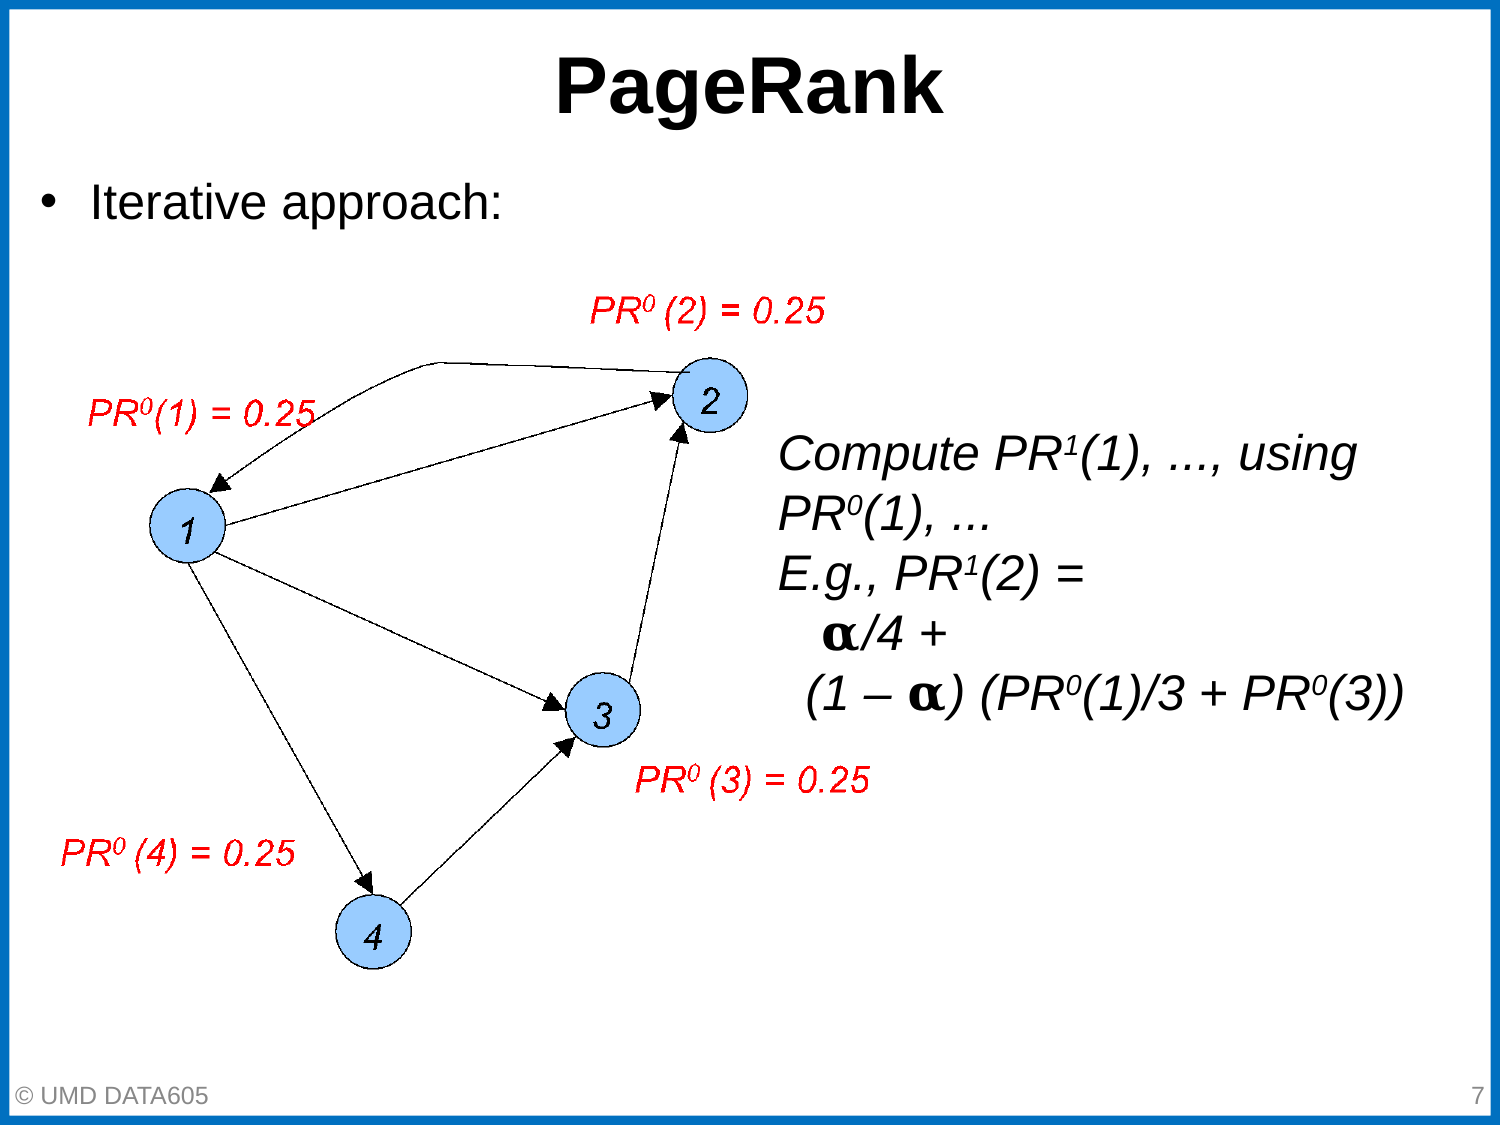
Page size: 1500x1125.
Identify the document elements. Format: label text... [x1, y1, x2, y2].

picture [49, 287, 872, 974]
slide_number ‹#› [1149, 1065, 1500, 1125]
text_box Compute PR1(1), ..., using PR0(1), ... E.g., PR1(2) = 𝛂/4 + (1 – 𝛂) (PR0(1)/3 + PR0(3)) [876, 412, 1438, 778]
title PageRank [24, 24, 1475, 138]
list Iterative approach: [24, 162, 1475, 238]
footer [0, 1065, 550, 1125]
